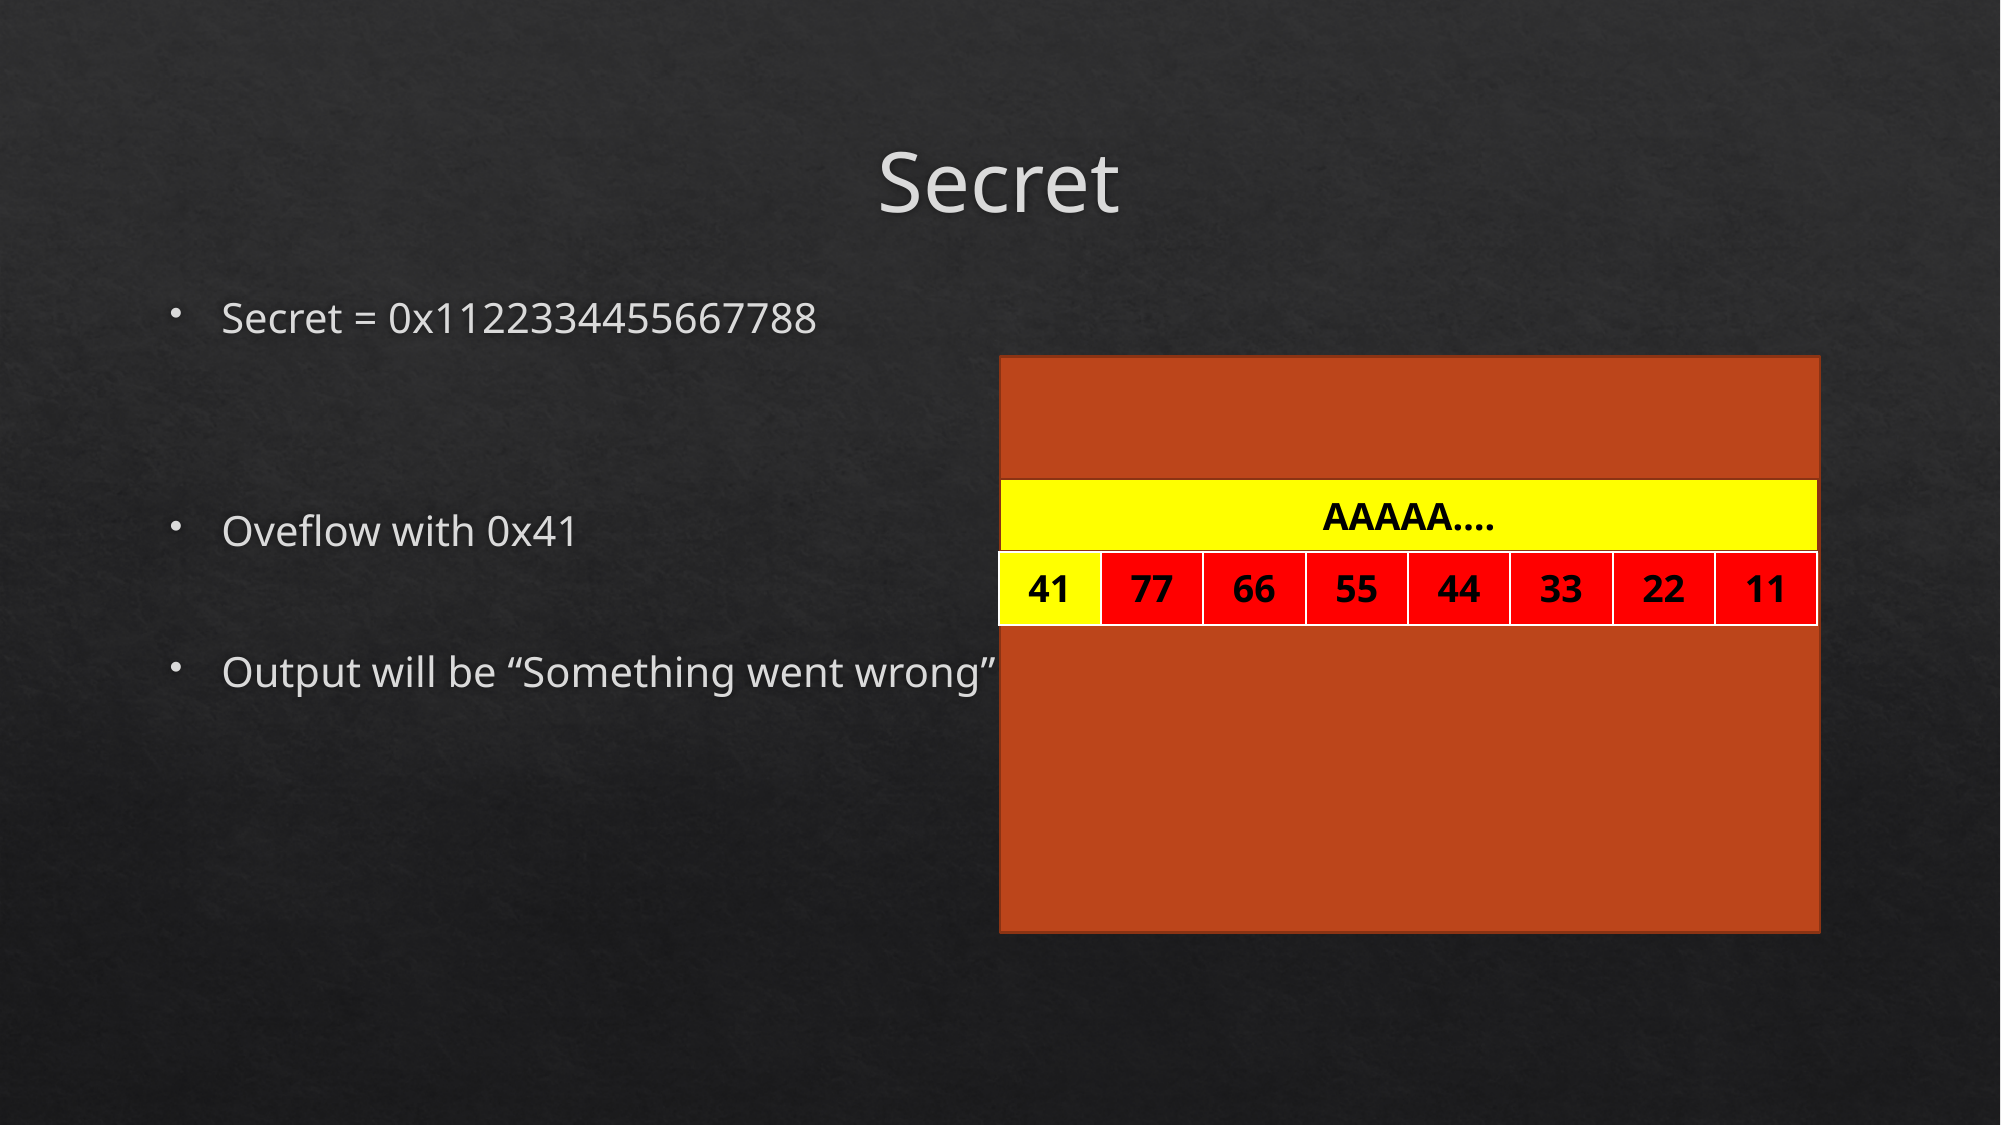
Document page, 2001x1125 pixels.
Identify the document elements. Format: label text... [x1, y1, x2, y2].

table_header 22 [1614, 553, 1714, 624]
text_box AAAAA…. [999, 478, 1820, 553]
table_header 11 [1716, 553, 1816, 624]
table_header 41 [1000, 553, 1100, 624]
title Secret [149, 99, 1849, 260]
table_header 44 [1409, 553, 1509, 624]
table_header 77 [1102, 553, 1202, 624]
text_box [999, 355, 1821, 934]
table_header 55 [1307, 553, 1407, 624]
table_header 33 [1511, 553, 1612, 624]
table_header 66 [1204, 553, 1305, 624]
list Secret = 0x1122334455667788 Oveflow with 0x41 Output will be “Something went wrong” [149, 284, 1849, 950]
